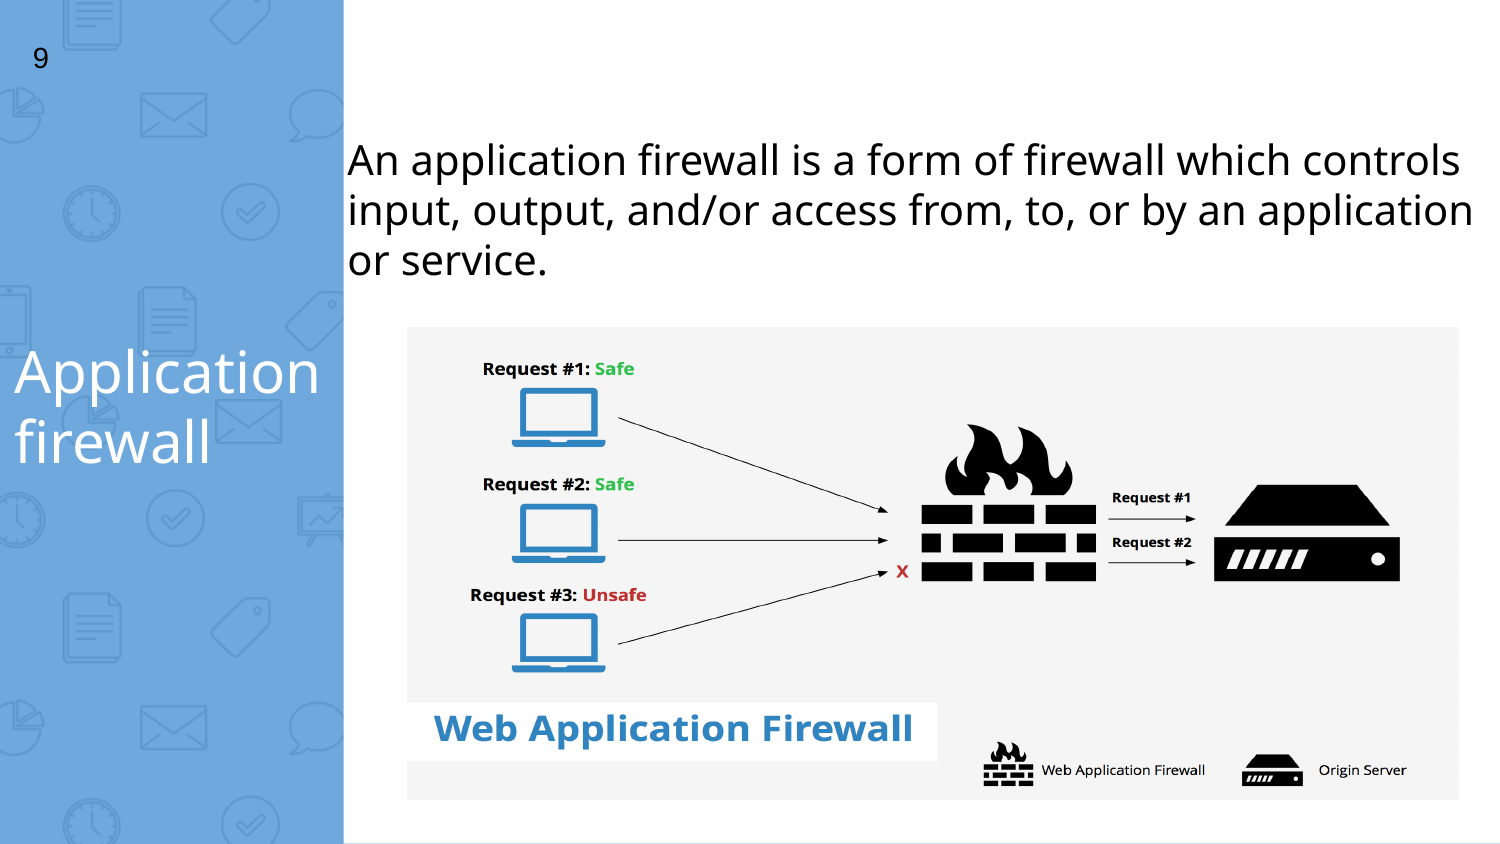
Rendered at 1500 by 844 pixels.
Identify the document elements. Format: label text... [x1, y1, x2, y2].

picture [407, 327, 1459, 801]
text_box An application firewall is a form of firewall which controls input, output, and/or access from, to, or by an application or service. [332, 126, 1490, 292]
slide_number 9 [17, 23, 315, 230]
text_box Application firewall [0, 327, 337, 517]
